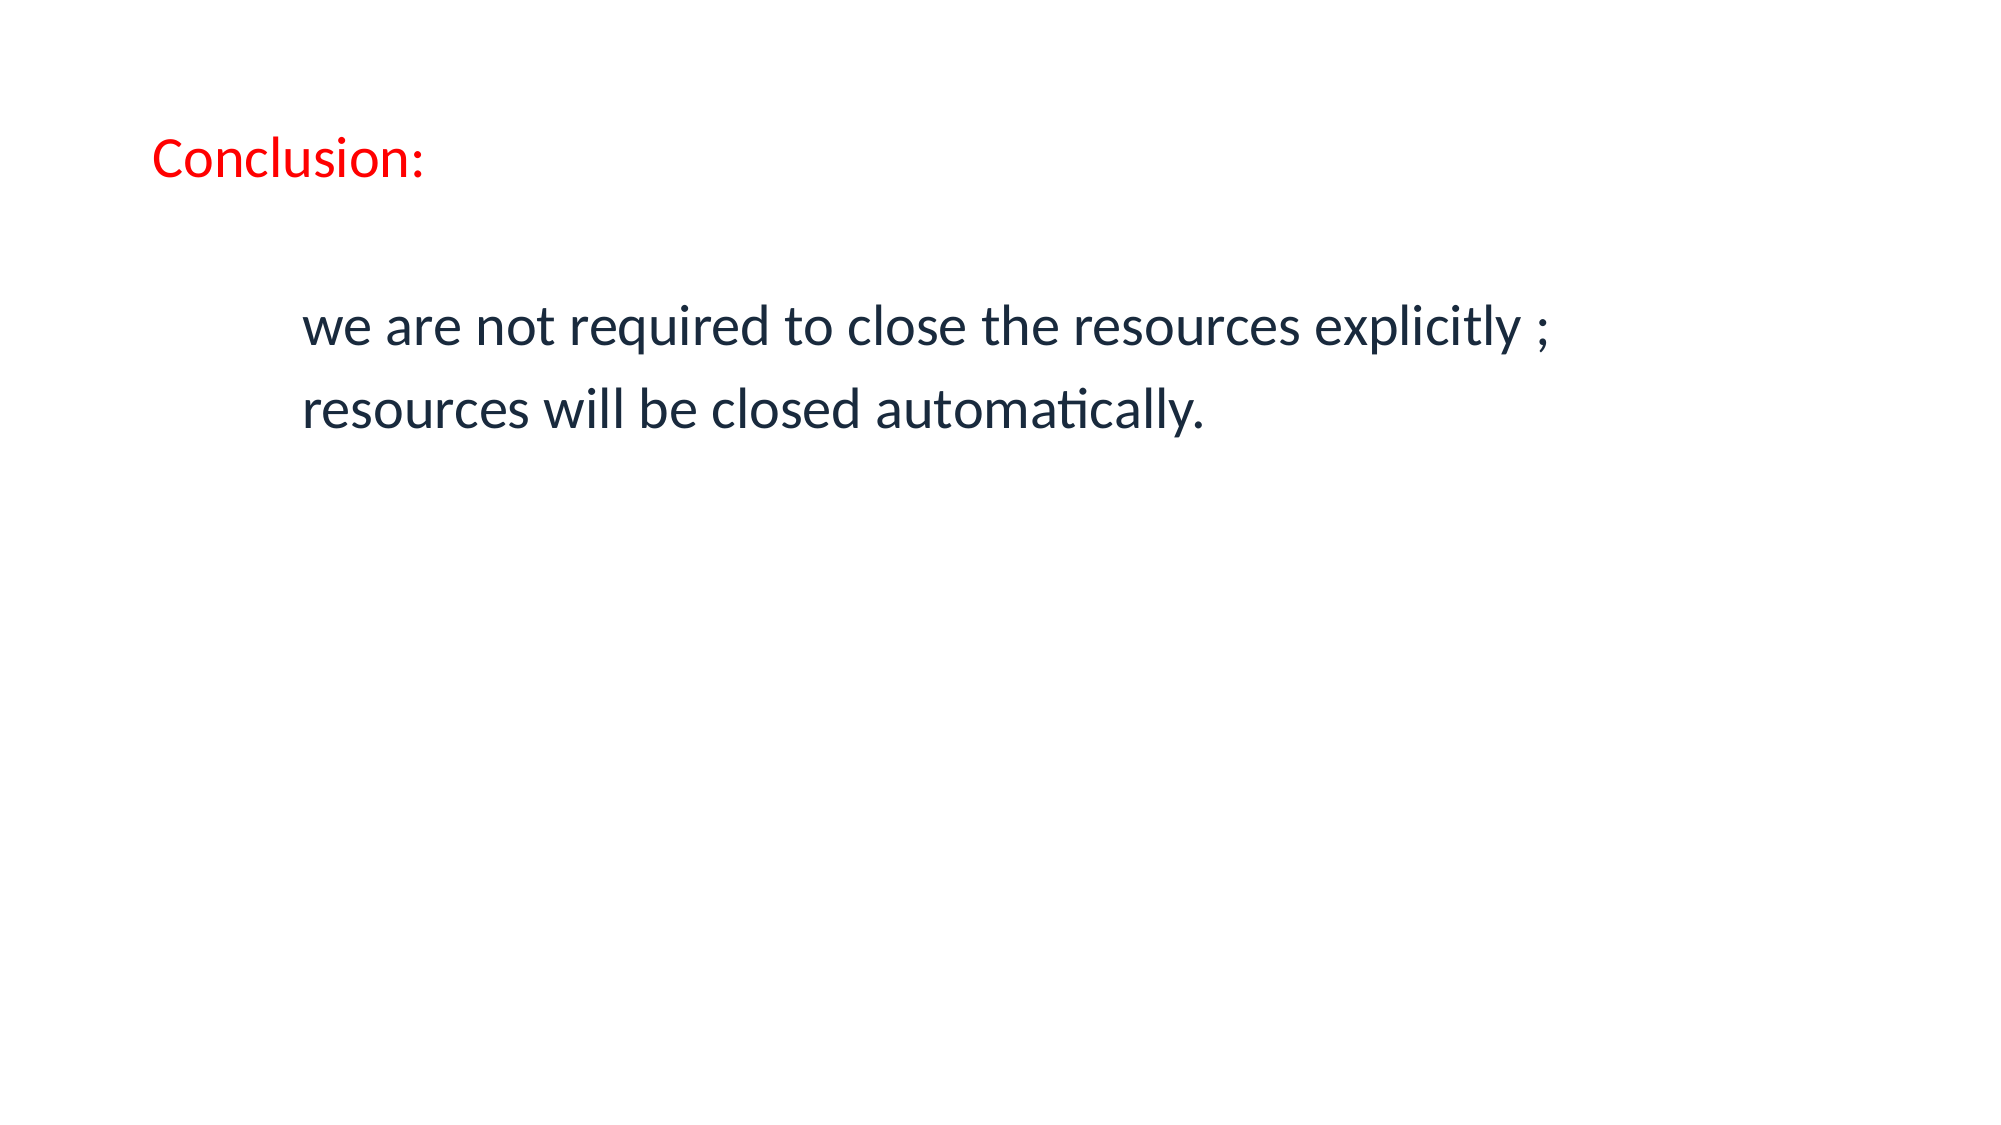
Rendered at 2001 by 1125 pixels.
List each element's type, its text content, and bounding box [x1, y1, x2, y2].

list Conclusion: we are not required to close the resources explicitly ; resources will be closed automatically. [137, 119, 1863, 1014]
